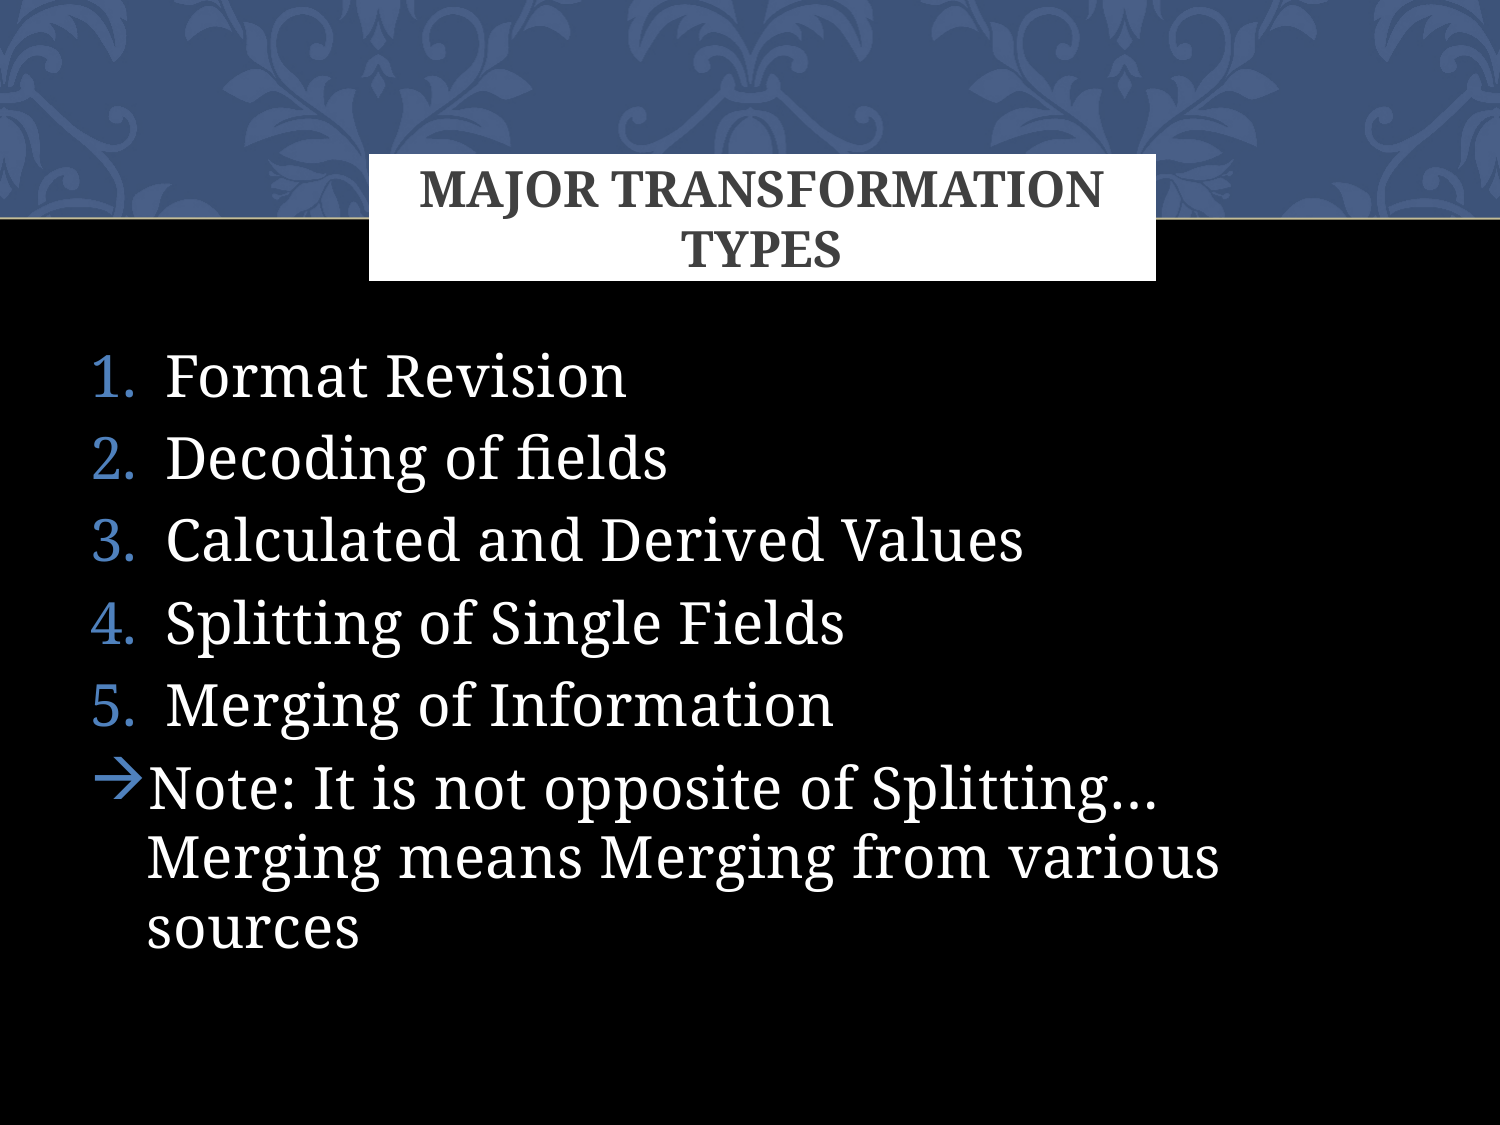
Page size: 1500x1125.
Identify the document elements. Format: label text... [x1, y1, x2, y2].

title Major Transformation Types [369, 154, 1156, 281]
list Format Revision Decoding of fields Calculated and Derived Values Splitting of Single Fields Merging of Information Note: It is not opposite of Splitting… Merging means Merging from various sources [75, 331, 1425, 1000]
